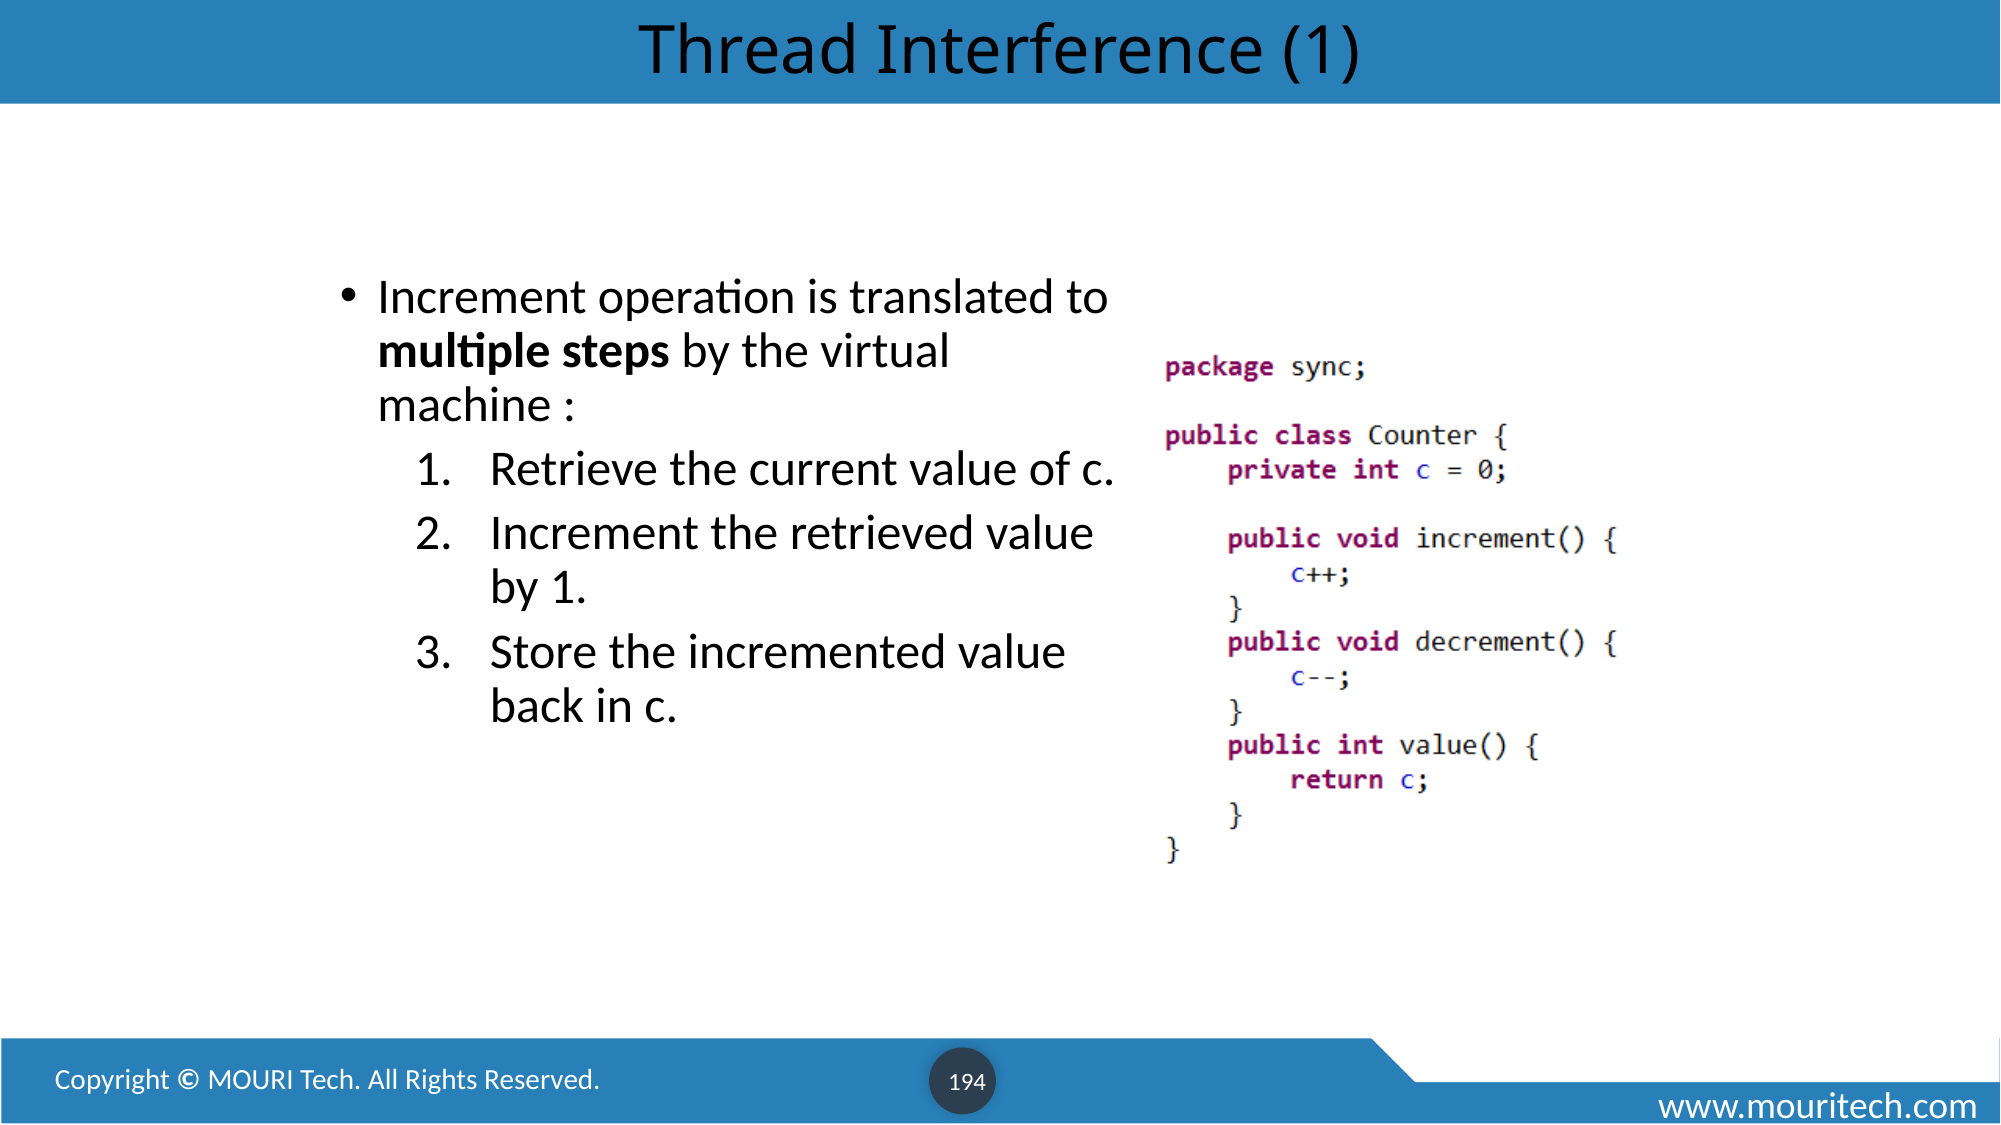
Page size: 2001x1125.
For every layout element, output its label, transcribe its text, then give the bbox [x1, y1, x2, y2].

title Thread Interference (1) [0, 0, 2000, 104]
slide_number 194 [931, 1051, 1003, 1111]
list Increment operation is translated to multiple steps by the virtual machine : Retrieve the current value of c. Increment the retrieved value by 1. Store the incremented value back in c. [324, 262, 1150, 1005]
picture [1162, 349, 1775, 870]
